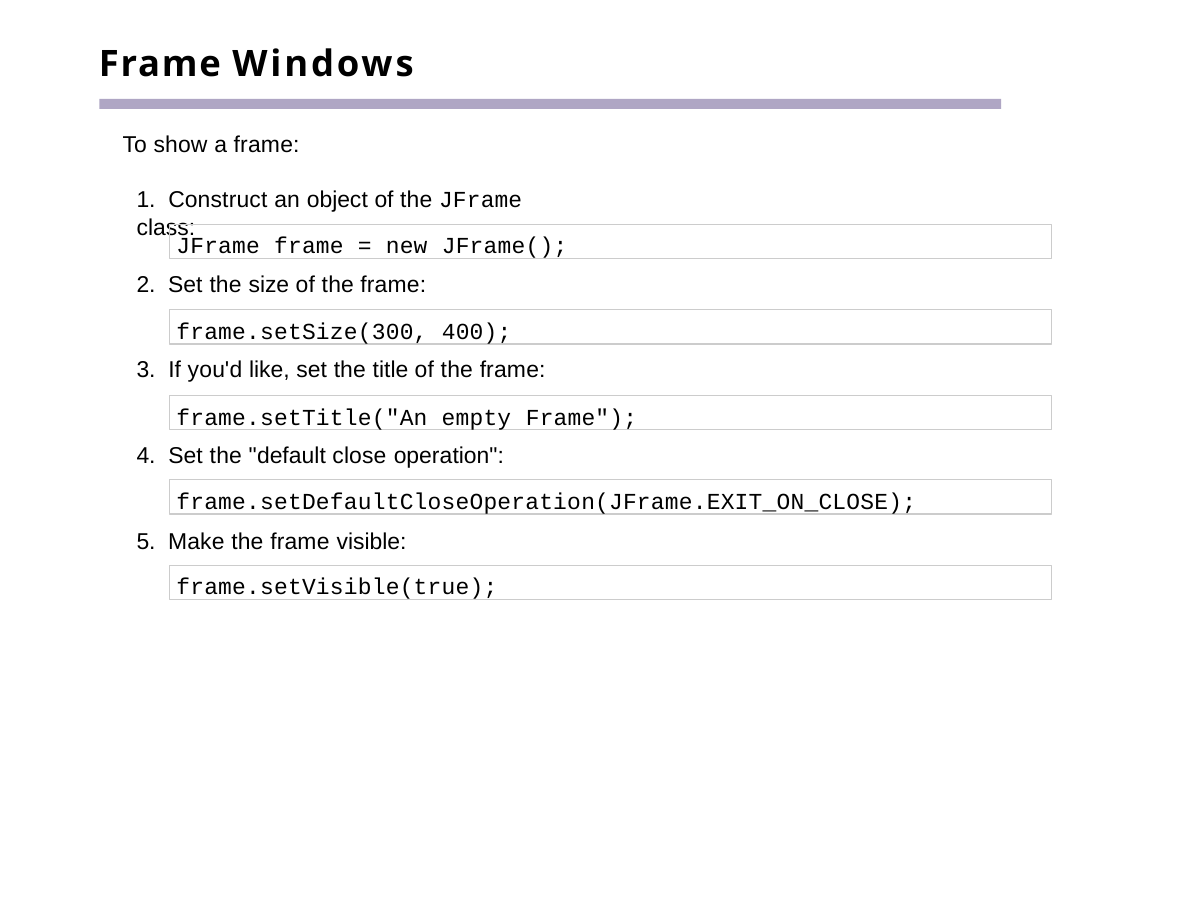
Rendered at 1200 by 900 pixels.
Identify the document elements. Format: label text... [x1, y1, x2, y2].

text_box 3. If you'd like, set the title of the frame: [134, 355, 548, 383]
text_box JFrame frame = new JFrame(); [169, 224, 1052, 259]
text_box 5. Make the frame visible: [134, 526, 410, 554]
title Frame Windows [96, 40, 1104, 191]
text_box To show a frame: 1. Construct an object of the JFrame class: [120, 129, 591, 240]
text_box frame.setTitle("An empty Frame"); [169, 395, 1052, 430]
text_box frame.setVisible(true); [169, 565, 1052, 600]
text_box frame.setSize(300, 400); [169, 309, 1052, 345]
text_box 2. Set the size of the frame: [134, 269, 429, 298]
text_box frame.setDefaultCloseOperation(JFrame.EXIT_ON_CLOSE); [169, 479, 1052, 515]
text_box 4. Set the "default close operation": [134, 440, 507, 469]
